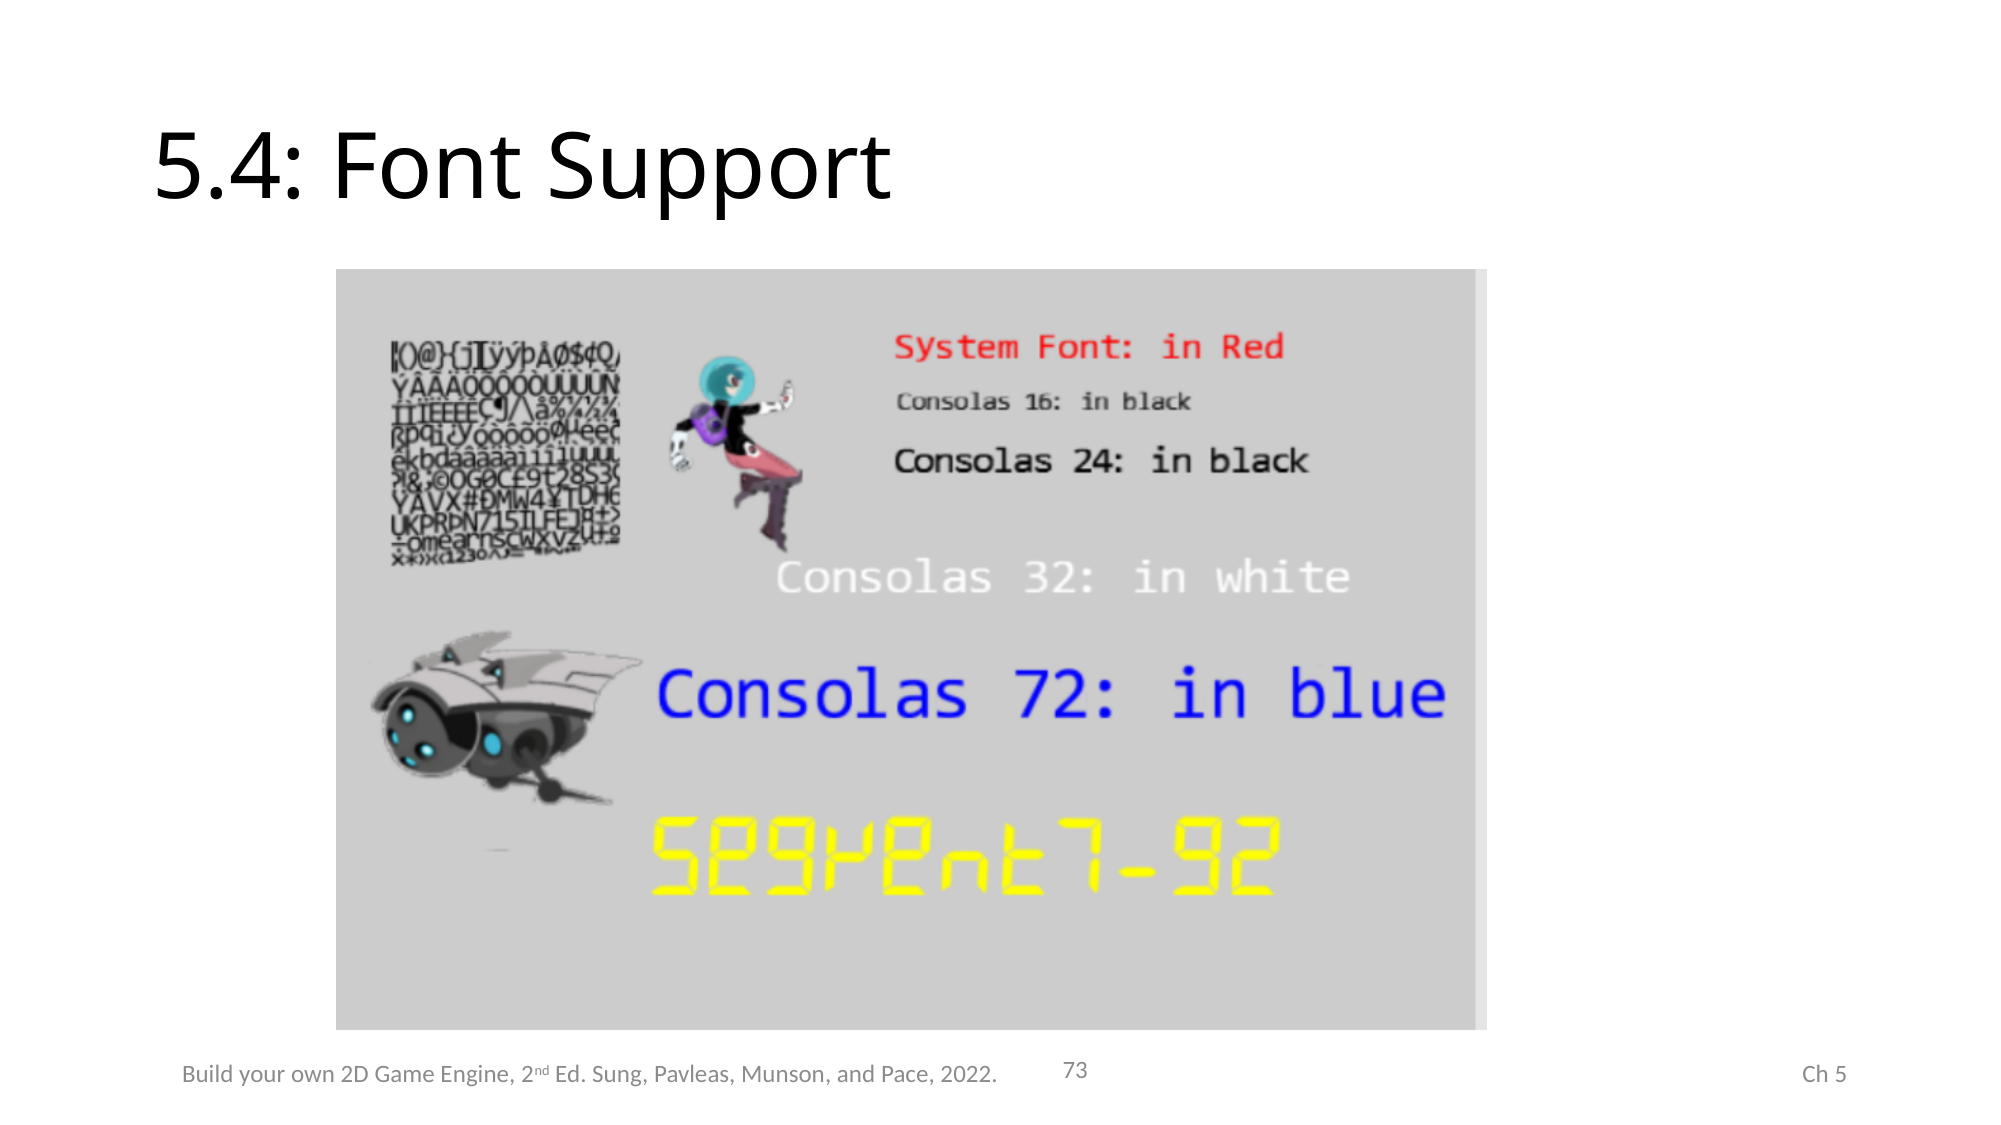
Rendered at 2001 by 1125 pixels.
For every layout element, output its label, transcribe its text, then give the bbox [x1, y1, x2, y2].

picture [336, 269, 1487, 1039]
title 5.4: Font Support [137, 59, 1863, 278]
